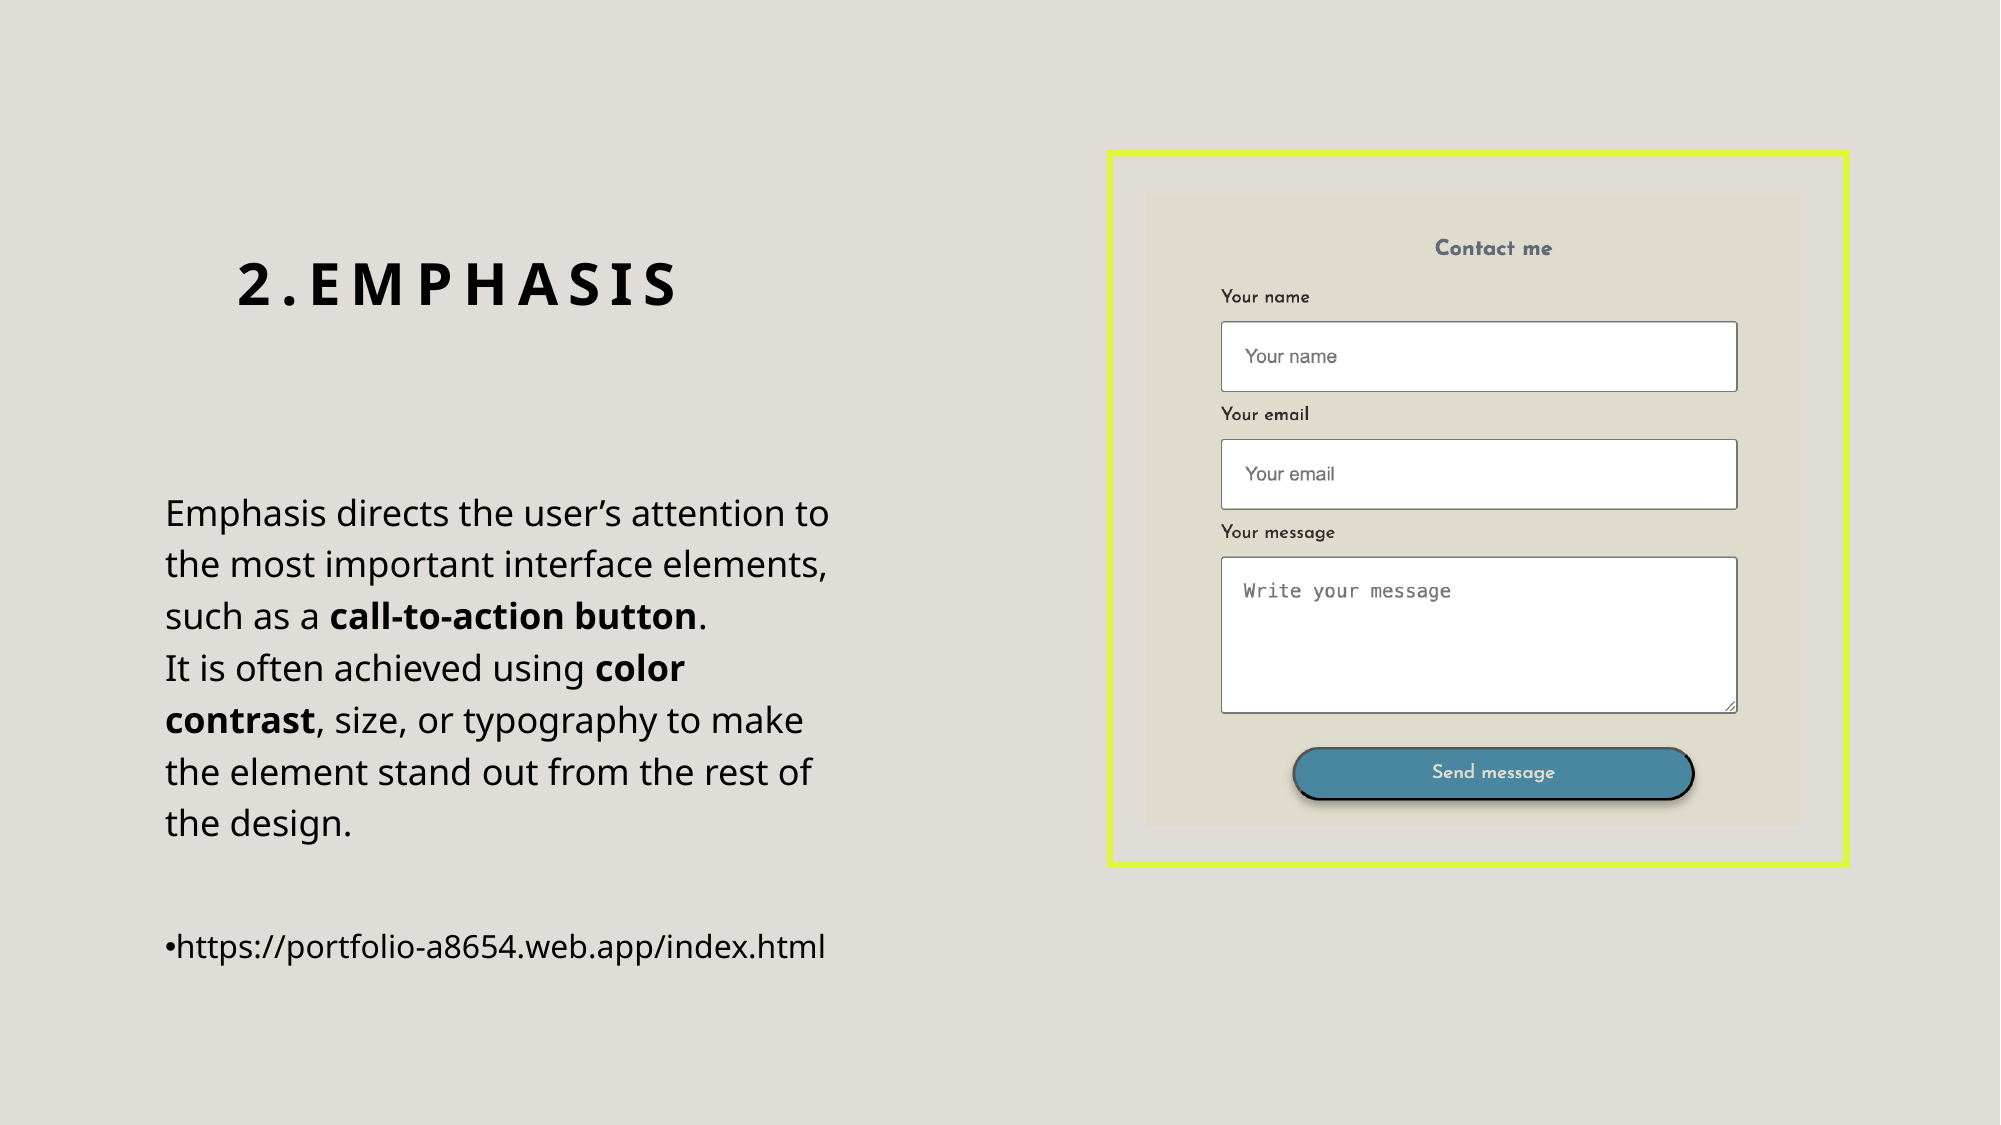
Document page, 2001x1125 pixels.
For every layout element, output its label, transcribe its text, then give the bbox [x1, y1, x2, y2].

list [1145, 193, 1800, 826]
title 2.Emphasis [145, 33, 856, 325]
text_box [1109, 153, 1847, 866]
text_box Emphasis directs the user’s attention to the most important interface elements, such as a call-to-action button. It is often achieved using color contrast, size, or typography to make the element stand out from the rest of the design. https://portfolio-a8654.web.app/index.html [150, 474, 860, 975]
text_box [0, 0, 2000, 1125]
